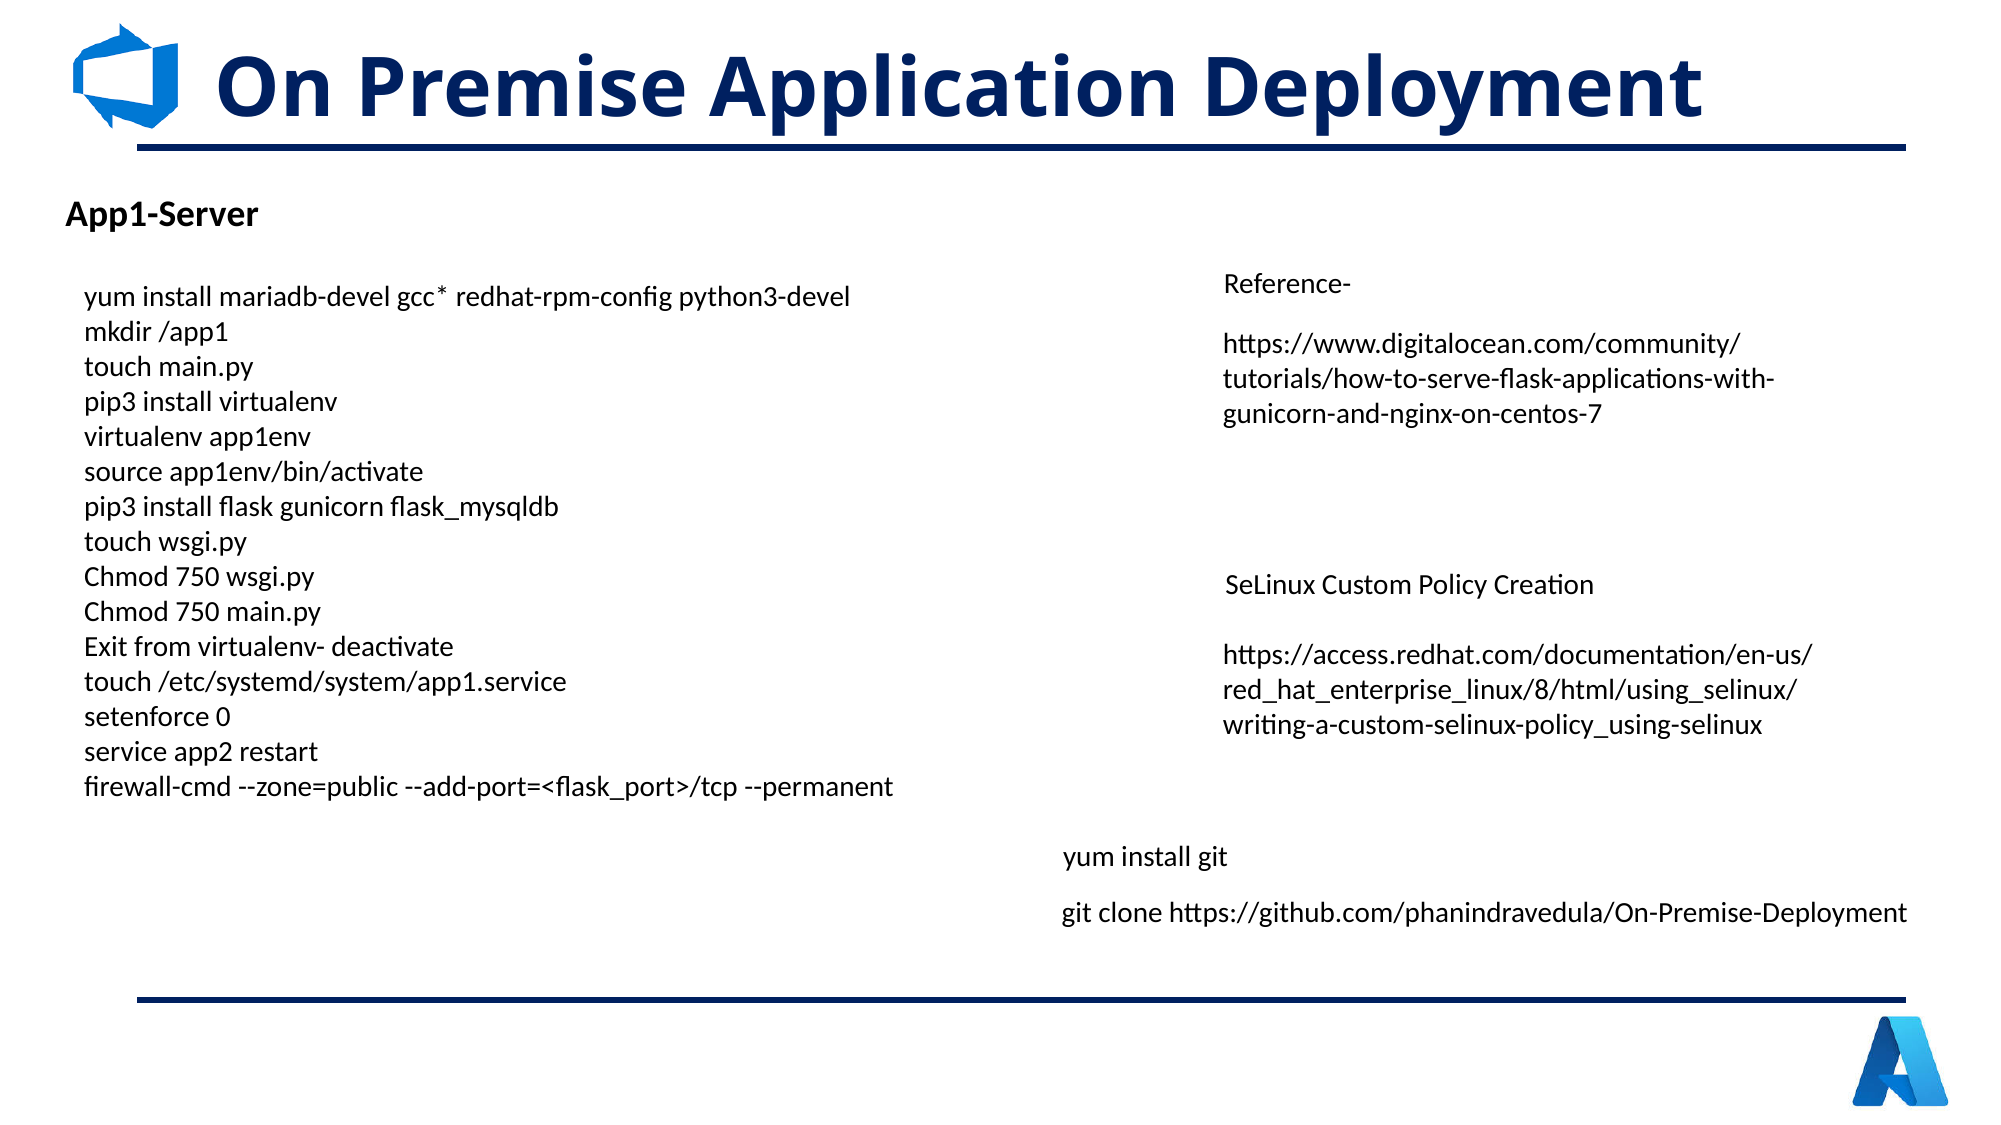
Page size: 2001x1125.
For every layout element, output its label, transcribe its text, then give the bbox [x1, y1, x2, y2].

title On Premise Application Deployment [199, 37, 1798, 143]
text_box SeLinux Custom Policy Creation [1210, 557, 1610, 608]
picture [64, 20, 200, 139]
text_box App1-Server [50, 181, 274, 241]
text_box yum install git [1048, 830, 1243, 880]
text_box Reference- [1209, 256, 1367, 307]
text_box git clone https://github.com/phanindravedula/On-Premise-Deployment [1046, 886, 2000, 936]
text_box https://www.digitalocean.com/community/tutorials/how-to-serve-flask-applications-with-gunicorn-and-nginx-on-centos-7 [1208, 317, 1849, 437]
text_box https://access.redhat.com/documentation/en-us/red_hat_enterprise_linux/8/html/using_selinux/writing-a-custom-selinux-policy_using-selinux [1208, 627, 1849, 748]
picture [1848, 1009, 1952, 1113]
text_box yum install mariadb-devel gcc* redhat-rpm-config python3-devel mkdir /app1 touch main.py pip3 install virtualenv virtualenv app1env source app1env/bin/activate pip3 install flask gunicorn flask_mysqldb touch wsgi.py Chmod 750 wsgi.py Chmod 750 main.py Exit from virtualenv- deactivate touch /etc/systemd/system/app1.service setenforce 0 service app2 restart firewall-cmd --zone=public --add-port=<flask_port>/tcp --permanent [69, 270, 917, 880]
